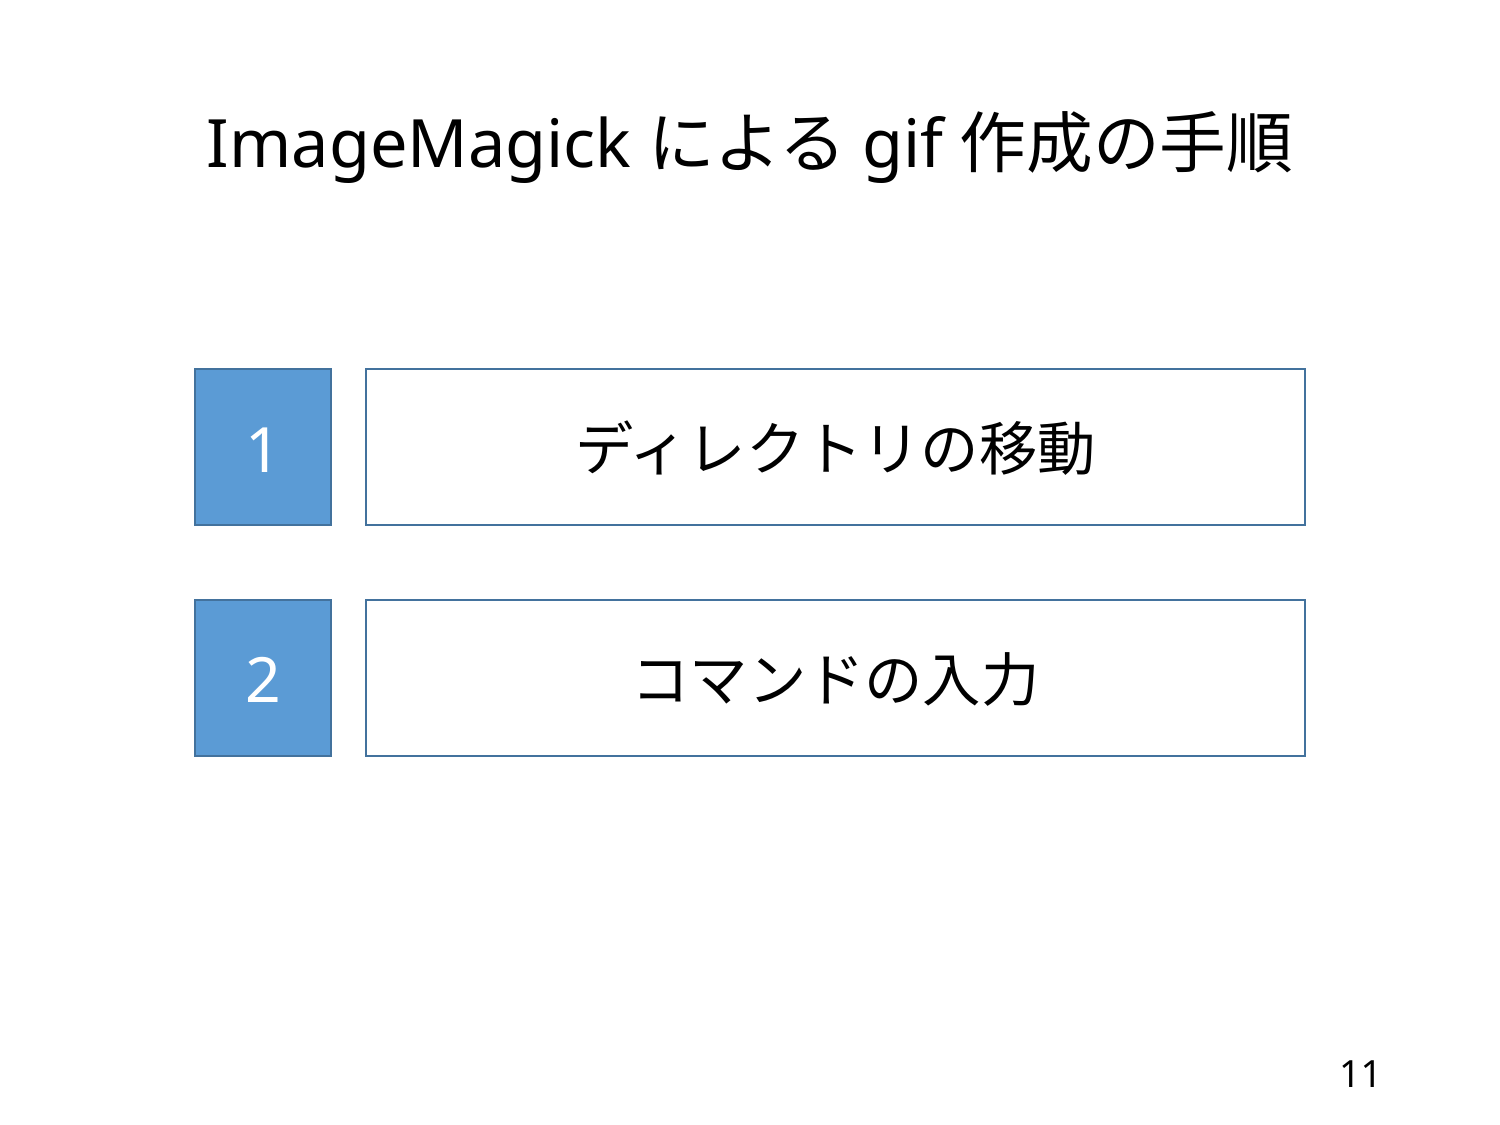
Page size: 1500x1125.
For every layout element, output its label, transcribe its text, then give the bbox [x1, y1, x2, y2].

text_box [194, 599, 1305, 756]
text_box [194, 369, 1305, 526]
title ImageMagickによるgif作成の手順 [103, 59, 1397, 233]
slide_number 11 [1059, 1042, 1397, 1103]
